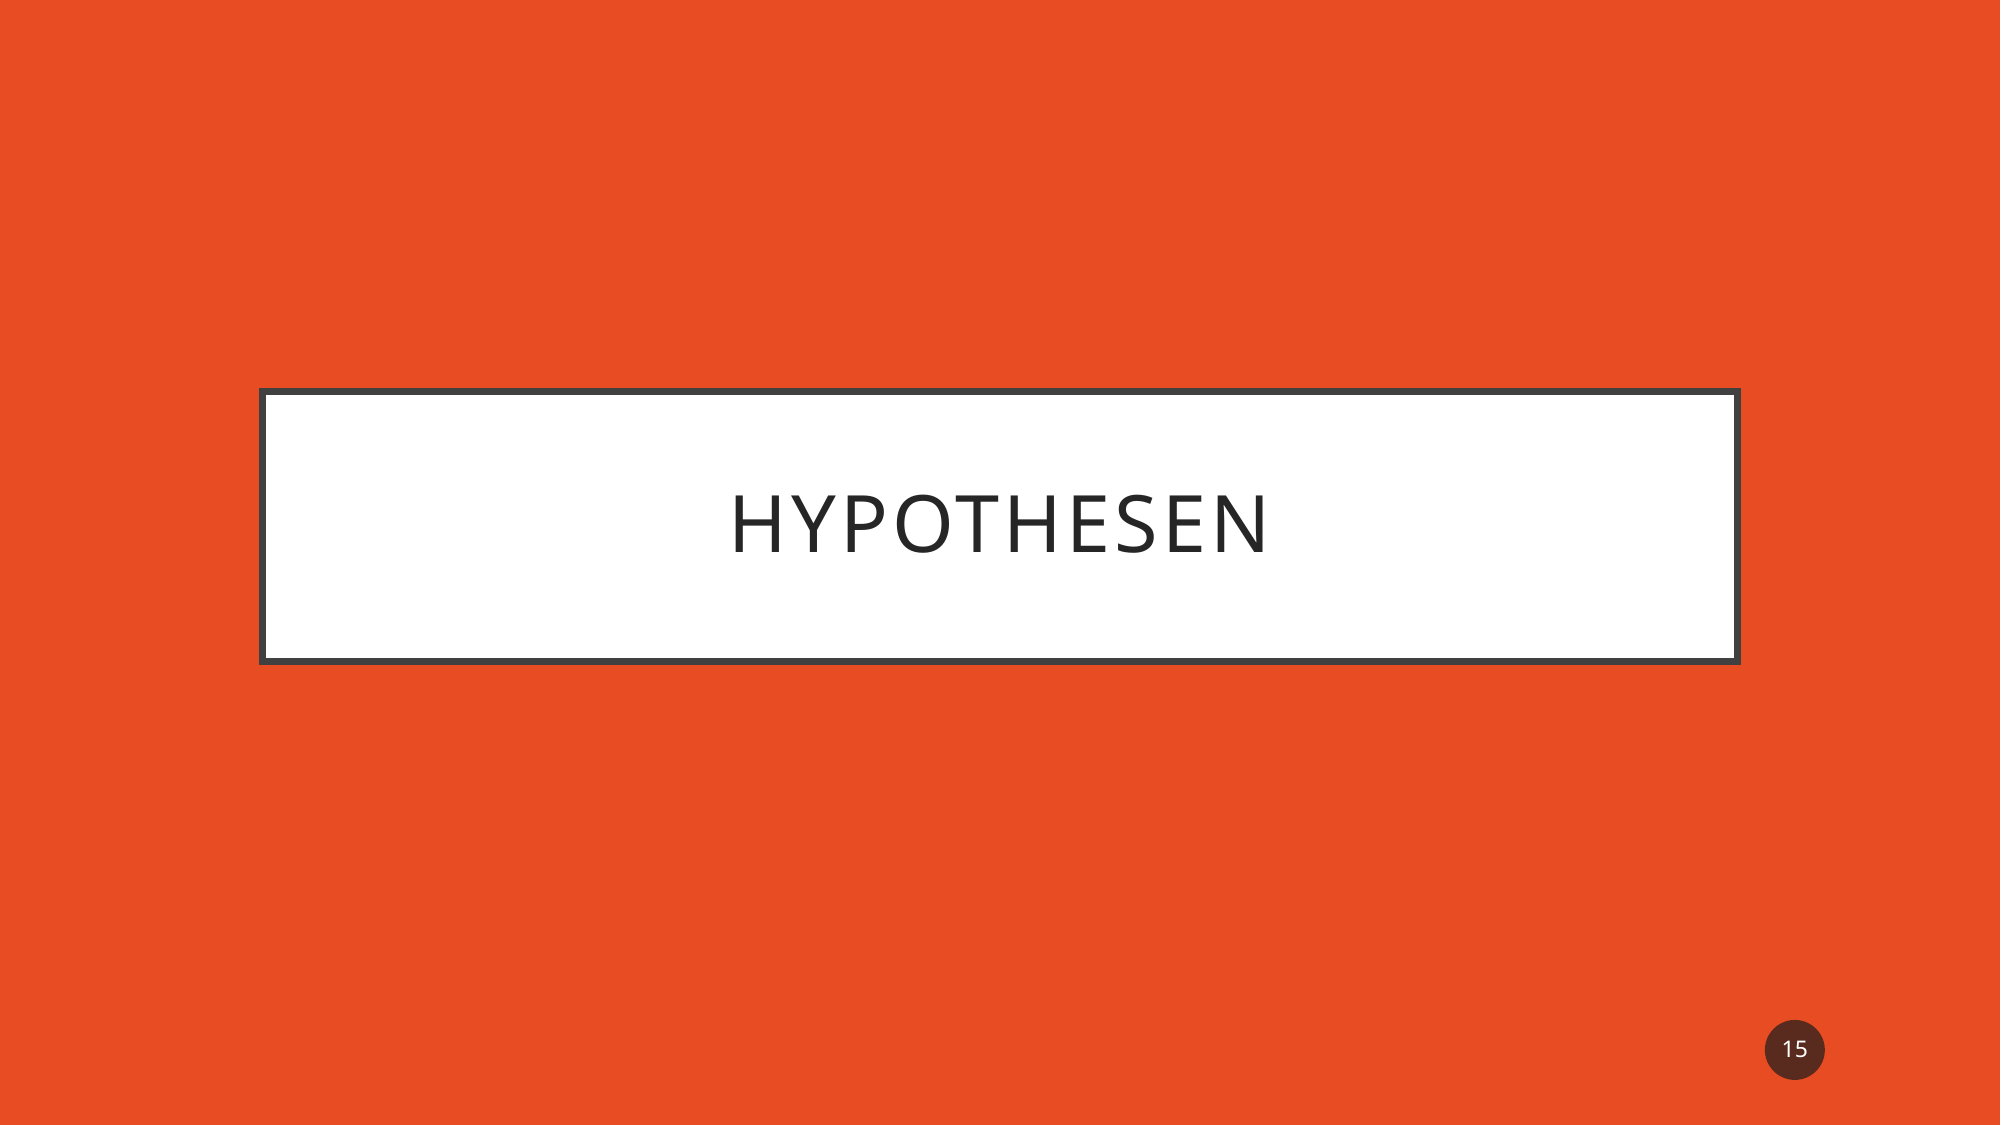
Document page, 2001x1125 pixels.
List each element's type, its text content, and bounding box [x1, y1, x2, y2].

slide_number 15 [1764, 1019, 1825, 1080]
title Hypothesen [259, 388, 1741, 665]
